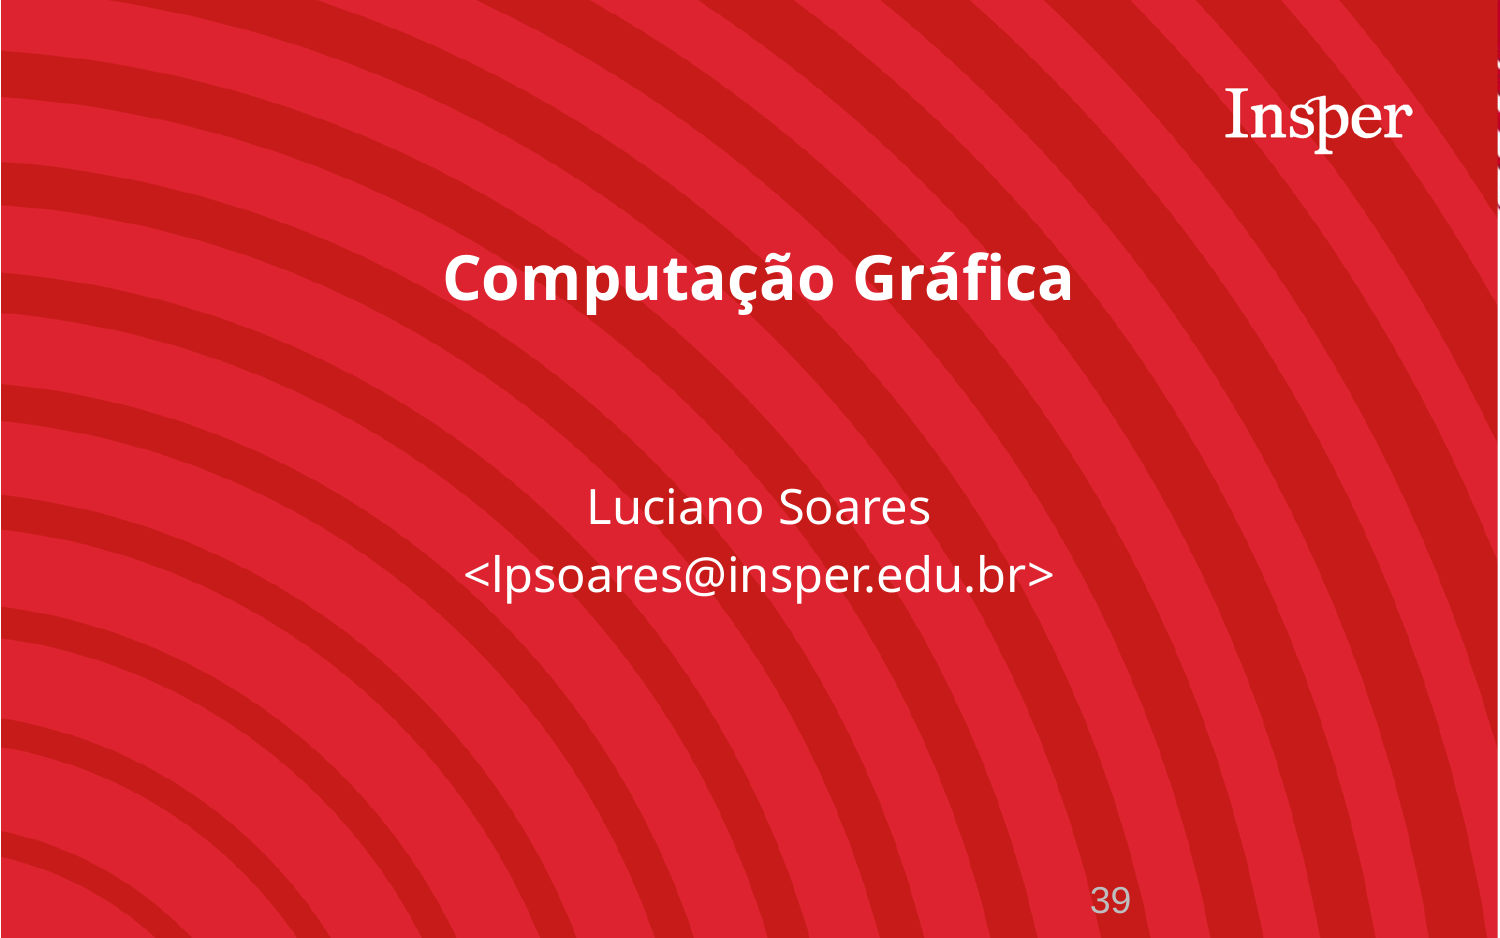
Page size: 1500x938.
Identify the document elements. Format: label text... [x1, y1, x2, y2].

list Computação Gráfica [156, 230, 1362, 328]
picture [1, 0, 1500, 938]
list Luciano Soares <lpsoares@insper.edu.br> [257, 468, 1262, 846]
slide_number 39 [1074, 868, 1425, 919]
